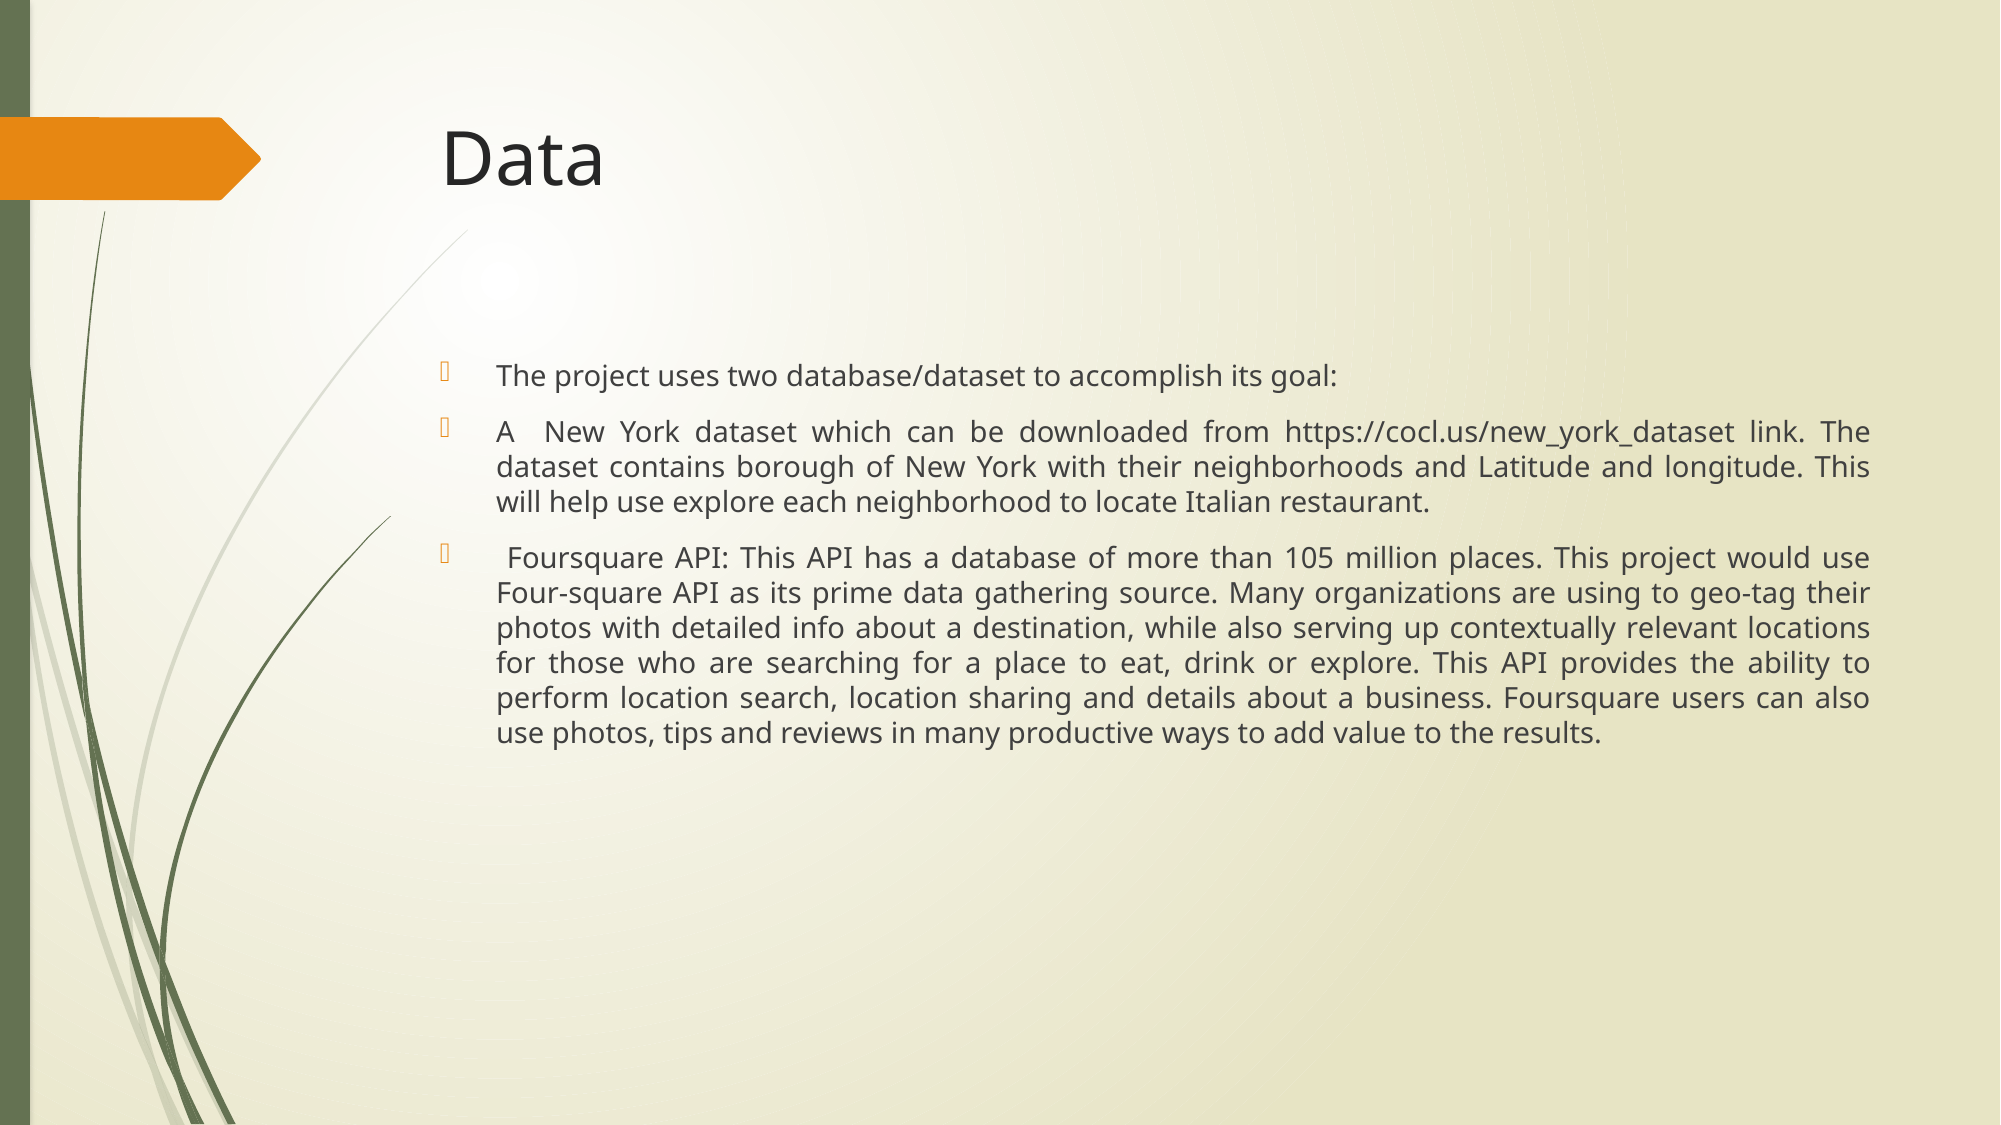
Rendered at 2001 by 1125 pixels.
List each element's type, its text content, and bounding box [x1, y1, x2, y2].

list The project uses two database/dataset to accomplish its goal: A New York dataset which can be downloaded from https://cocl.us/new_york_dataset link. The dataset contains borough of New York with their neighborhoods and Latitude and longitude. This will help use explore each neighborhood to locate Italian restaurant. Foursquare API: This API has a database of more than 105 million places. This project would use Four-square API as its prime data gathering source. Many organizations are using to geo-tag their photos with detailed info about a destination, while also serving up contextually relevant locations for those who are searching for a place to eat, drink or explore. This API provides the ability to perform location search, location sharing and details about a business. Foursquare users can also use photos, tips and reviews in many productive ways to add value to the results. [424, 350, 1888, 970]
title Data [425, 102, 1888, 313]
